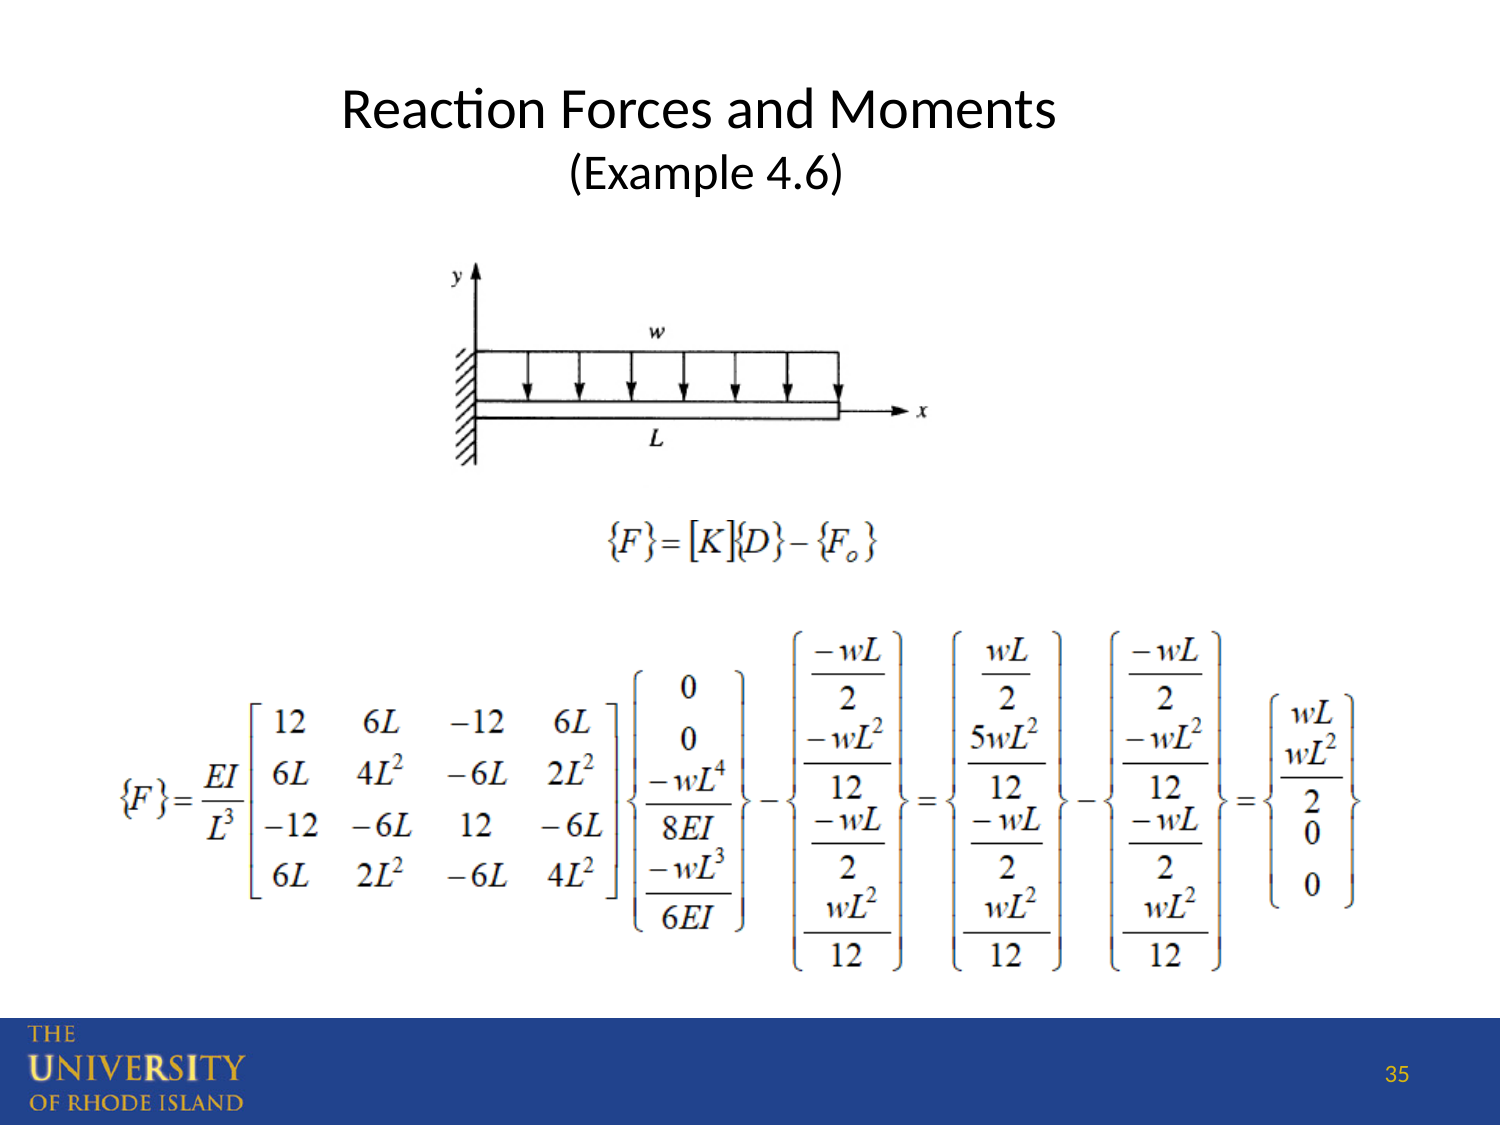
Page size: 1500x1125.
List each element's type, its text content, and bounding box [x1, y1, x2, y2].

picture [0, 1018, 1500, 1125]
title Reaction Forces and Moments (Example 4.6) [137, 62, 1275, 263]
picture [112, 520, 1387, 995]
picture [449, 262, 951, 488]
